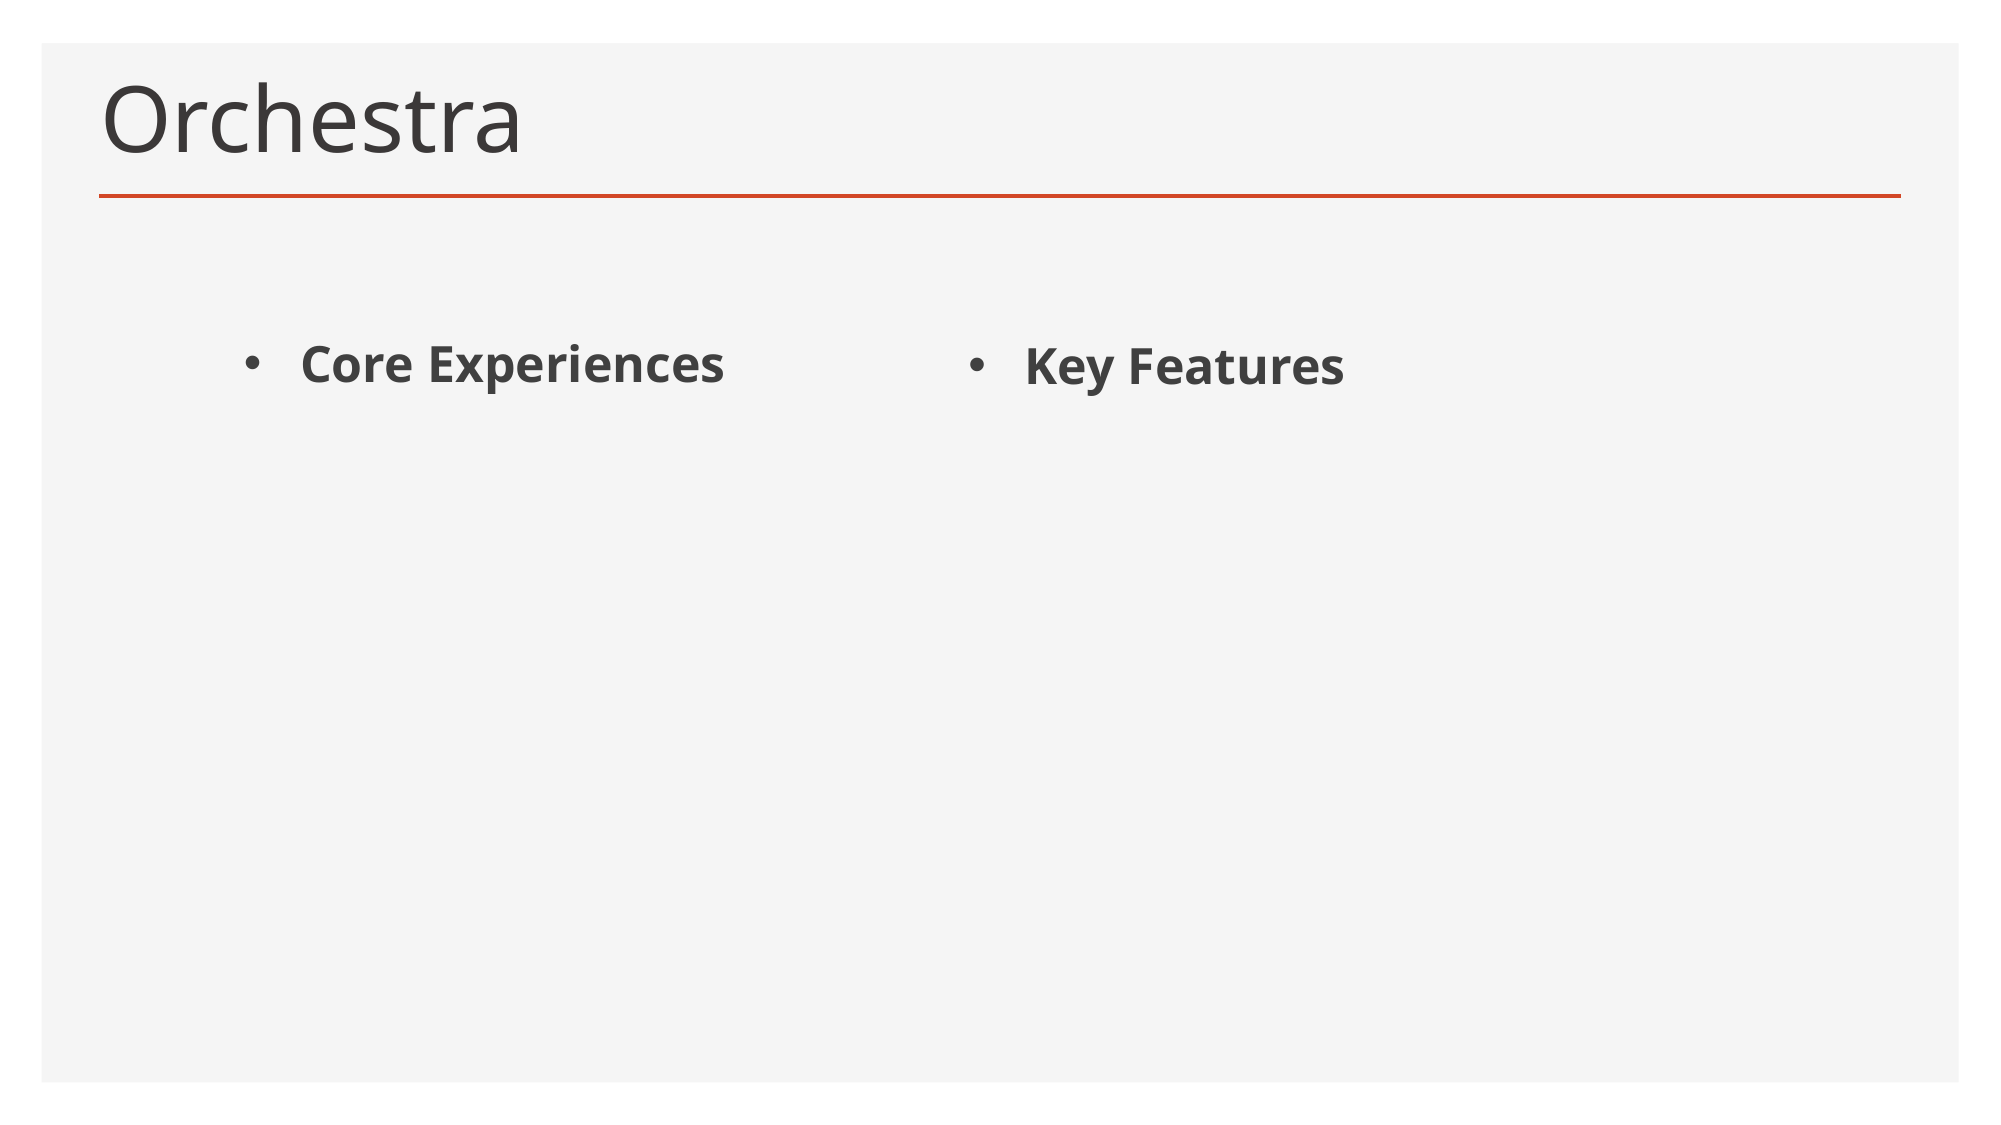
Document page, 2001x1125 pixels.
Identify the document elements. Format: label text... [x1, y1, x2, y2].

title Orchestra [85, 73, 1214, 179]
text_box [88, 250, 1927, 1008]
text_box Key Features [953, 296, 1678, 950]
